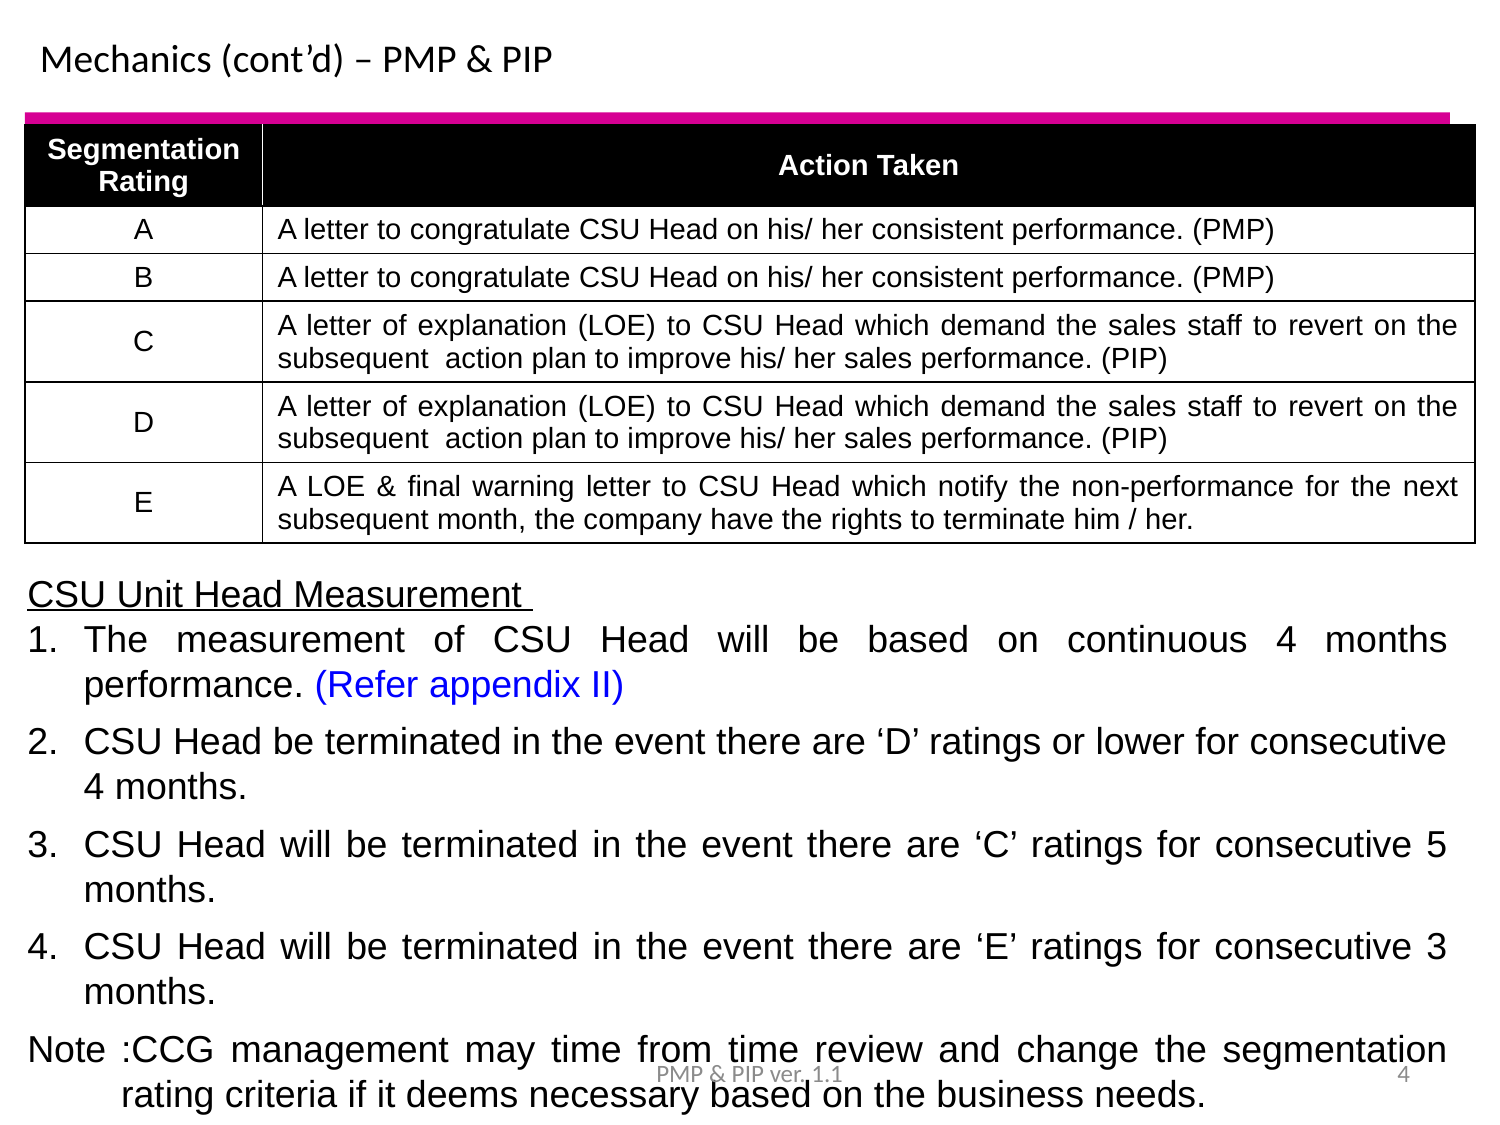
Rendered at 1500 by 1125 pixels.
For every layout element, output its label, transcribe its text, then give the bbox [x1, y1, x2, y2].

text_box CSU Unit Head Measurement The measurement of CSU Head will be based on continuous 4 months performance. (Refer appendix II) CSU Head be terminated in the event there are ‘D’ ratings or lower for consecutive 4 months. CSU Head will be terminated in the event there are ‘C’ ratings for consecutive 5 months. CSU Head will be terminated in the event there are ‘E’ ratings for consecutive 3 months. Note :CCG management may time from time review and change the segmentation rating criteria if it deems necessary based on the business needs. [12, 562, 1463, 1123]
text_box [23, 110, 1452, 127]
table_cell A letter of explanation (LOE) to CSU Head which demand the sales staff to revert on the subsequent action plan to improve his/ her sales performance. (PIP) [263, 302, 1474, 381]
table_cell B [26, 254, 262, 300]
title Mechanics (cont’d) – PMP & PIP [24, 24, 1376, 88]
table_header Action Taken [263, 126, 1474, 205]
footer PMP & PIP ver. 1.1 [512, 1042, 988, 1103]
table_header Segmentation Rating [26, 126, 262, 205]
table_cell E [26, 463, 262, 542]
table_cell C [26, 302, 262, 381]
table_cell A letter to congratulate CSU Head on his/ her consistent performance. (PMP) [263, 207, 1474, 253]
table_cell A LOE & final warning letter to CSU Head which notify the non-performance for the next subsequent month, the company have the rights to terminate him / her. [263, 463, 1474, 542]
table_cell A letter to congratulate CSU Head on his/ her consistent performance. (PMP) [263, 254, 1474, 300]
table_cell D [26, 383, 262, 462]
table_cell A [26, 207, 262, 253]
table_cell A letter of explanation (LOE) to CSU Head which demand the sales staff to revert on the subsequent action plan to improve his/ her sales performance. (PIP) [263, 383, 1474, 462]
